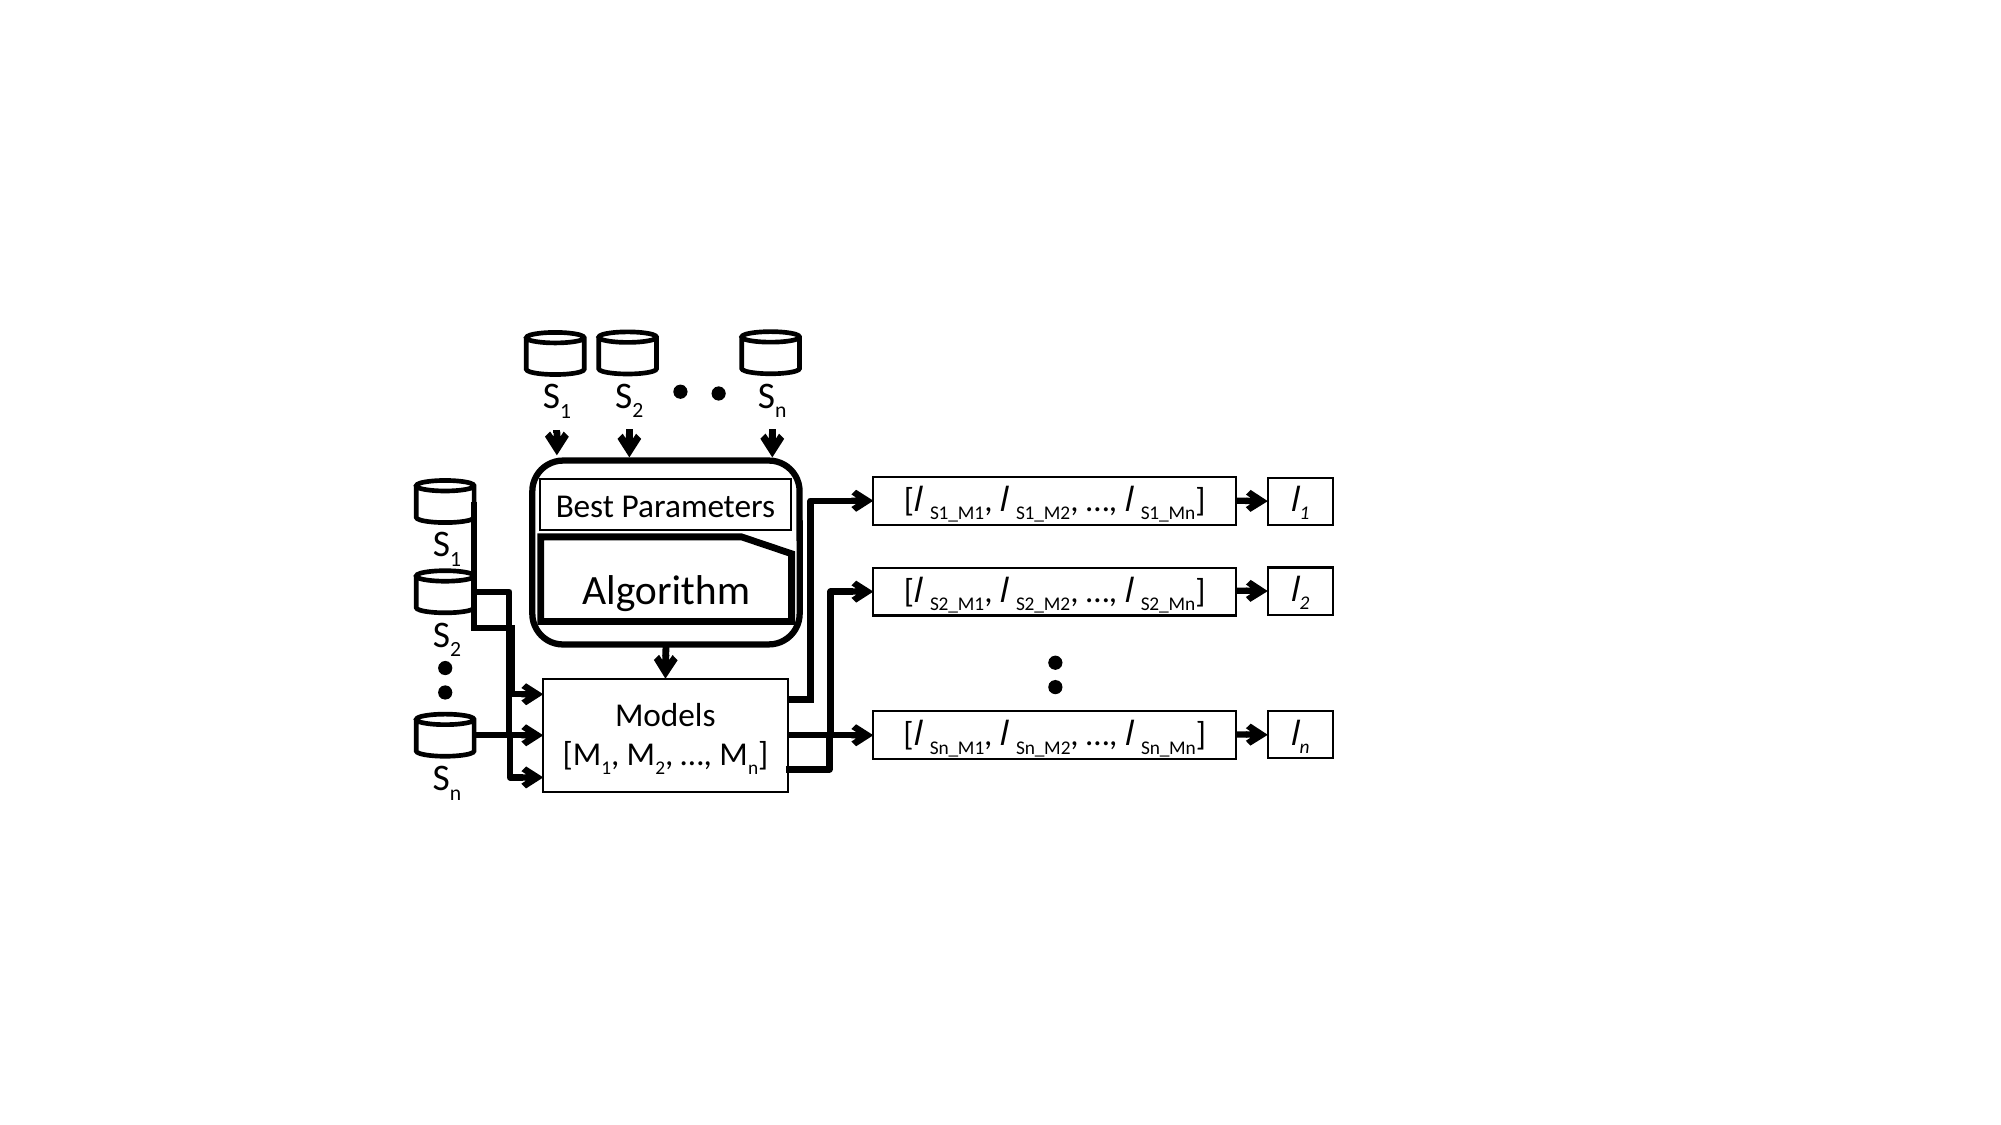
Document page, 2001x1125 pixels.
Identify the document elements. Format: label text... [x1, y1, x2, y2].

text_box [437, 684, 454, 701]
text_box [474, 501, 513, 695]
text_box [415, 570, 471, 602]
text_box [786, 735, 874, 770]
text_box [437, 659, 454, 677]
text_box [598, 331, 658, 363]
text_box S2 [587, 363, 672, 430]
text_box [741, 331, 801, 363]
text_box [710, 385, 727, 402]
text_box S2 [405, 602, 474, 669]
text_box [l Sn_M1, l Sn_M2, …, l Sn_Mn] [874, 710, 1237, 760]
text_box [672, 383, 689, 400]
text_box Sn [405, 745, 489, 812]
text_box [474, 736, 544, 778]
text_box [474, 695, 544, 736]
text_box [1047, 678, 1064, 696]
text_box [525, 331, 585, 363]
text_box ln [1267, 710, 1334, 759]
text_box Sn [730, 363, 815, 430]
text_box S1 [515, 363, 587, 430]
text_box [415, 479, 475, 512]
text_box S1 [405, 512, 471, 578]
text_box [l S1_M1, l S1_M2, …, l S1_Mn] [872, 476, 1237, 526]
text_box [742, 568, 942, 632]
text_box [513, 591, 544, 694]
text_box [531, 459, 801, 646]
text_box l2 [1267, 566, 1334, 616]
text_box Models [M1, M2, …, Mn] [542, 678, 789, 793]
text_box [l S2_M1, l S2_M2, …, l S2_Mn] [872, 567, 1237, 617]
text_box l1 [1267, 477, 1334, 526]
text_box [1047, 654, 1064, 671]
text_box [787, 632, 874, 735]
text_box [415, 713, 474, 745]
